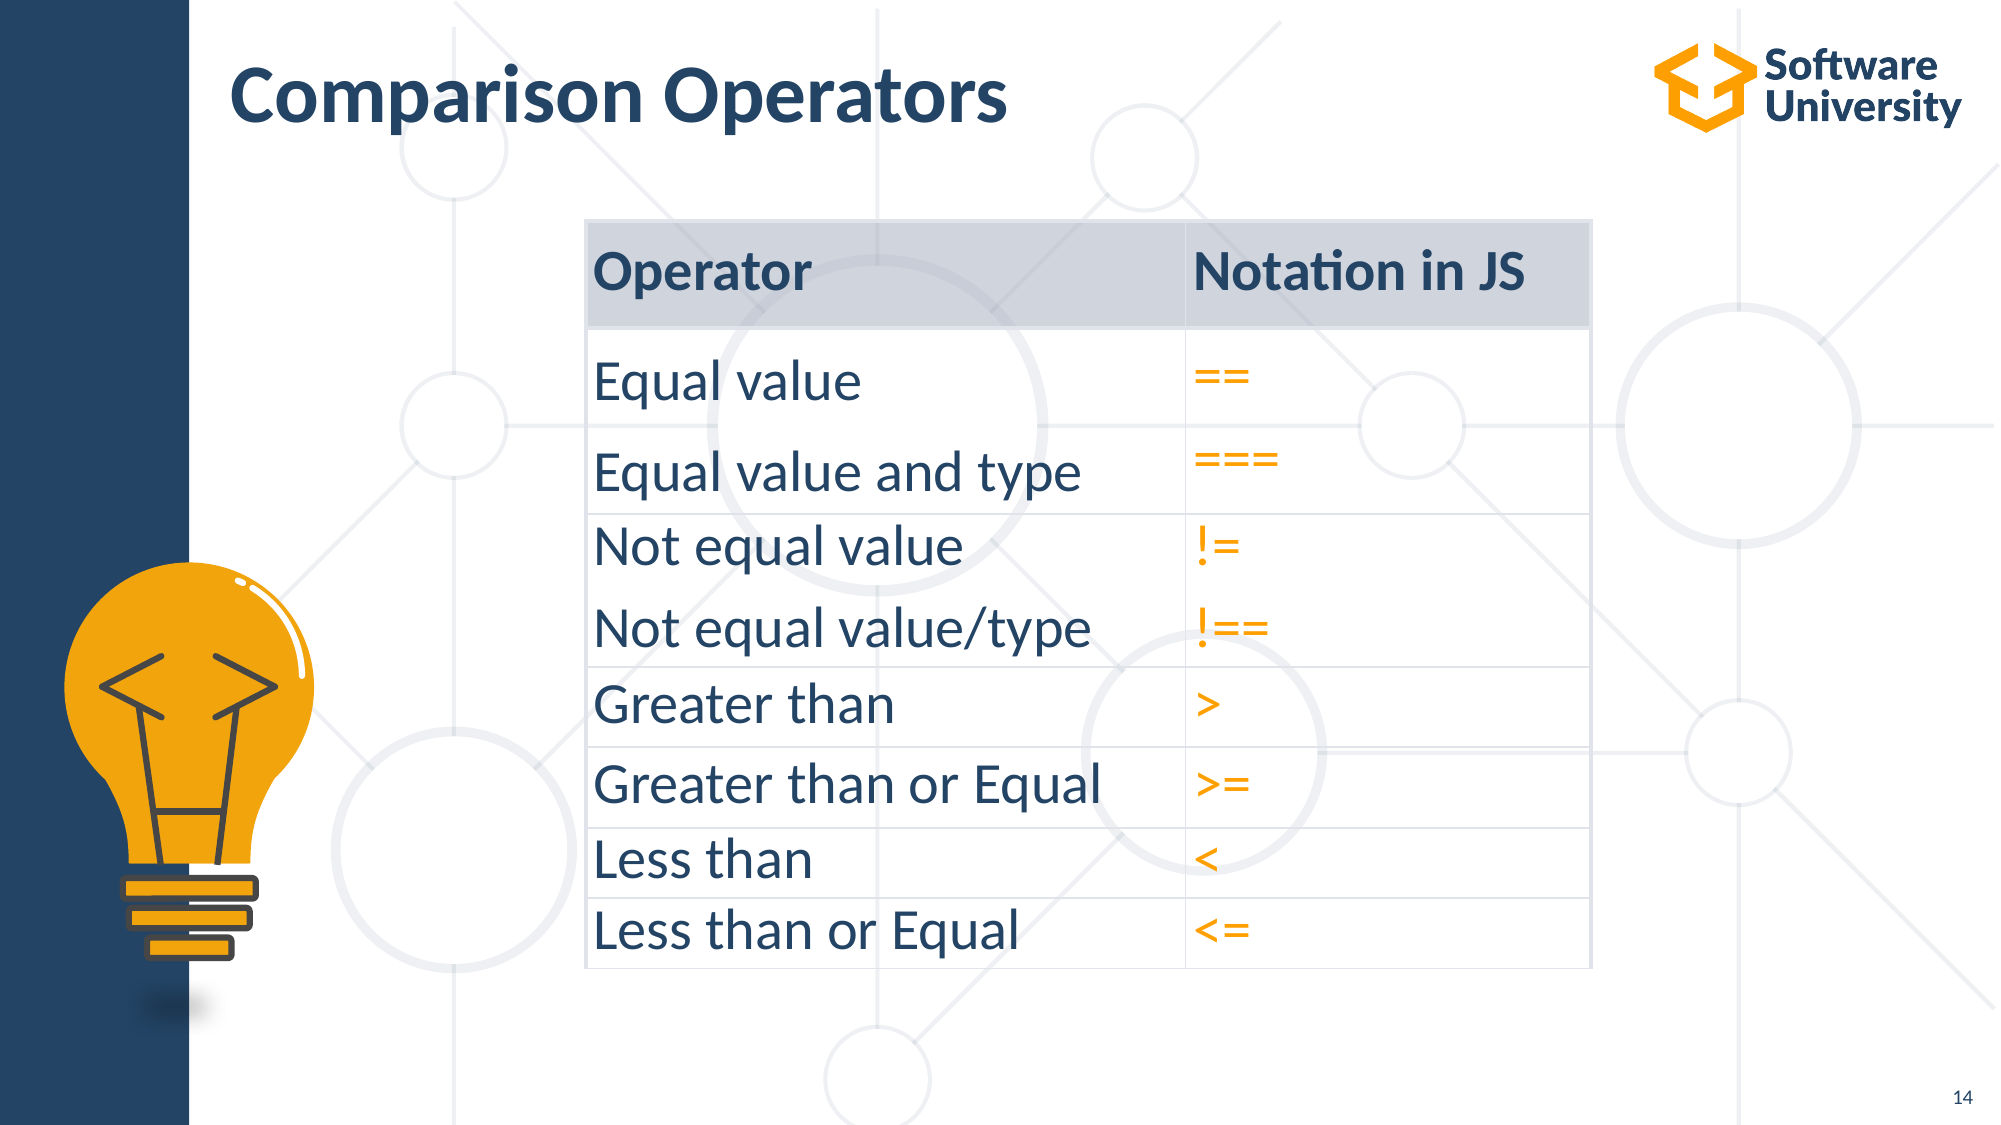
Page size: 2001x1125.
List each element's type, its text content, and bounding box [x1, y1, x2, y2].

table_cell Less than or Equal [588, 899, 1185, 968]
table_cell == === [1186, 330, 1589, 513]
table_cell > [1186, 668, 1589, 746]
table_cell Greater than or Equal [588, 748, 1185, 827]
table_cell != !== [1186, 515, 1589, 666]
table_header Operator [588, 223, 1185, 326]
table_cell Equal value Equal value and type [588, 330, 1185, 513]
table_cell <= [1186, 899, 1589, 968]
table_cell < [1186, 829, 1589, 897]
table_cell Less than [588, 829, 1185, 897]
table_cell Not equal value Not equal value/type [588, 515, 1185, 666]
table_header Notation in JS [1186, 223, 1589, 326]
table_cell >= [1186, 748, 1589, 827]
title Comparison Operators [212, 16, 1628, 162]
picture [1641, 31, 1973, 145]
slide_number 14 [1927, 1067, 1989, 1117]
table_cell Greater than [588, 668, 1185, 746]
